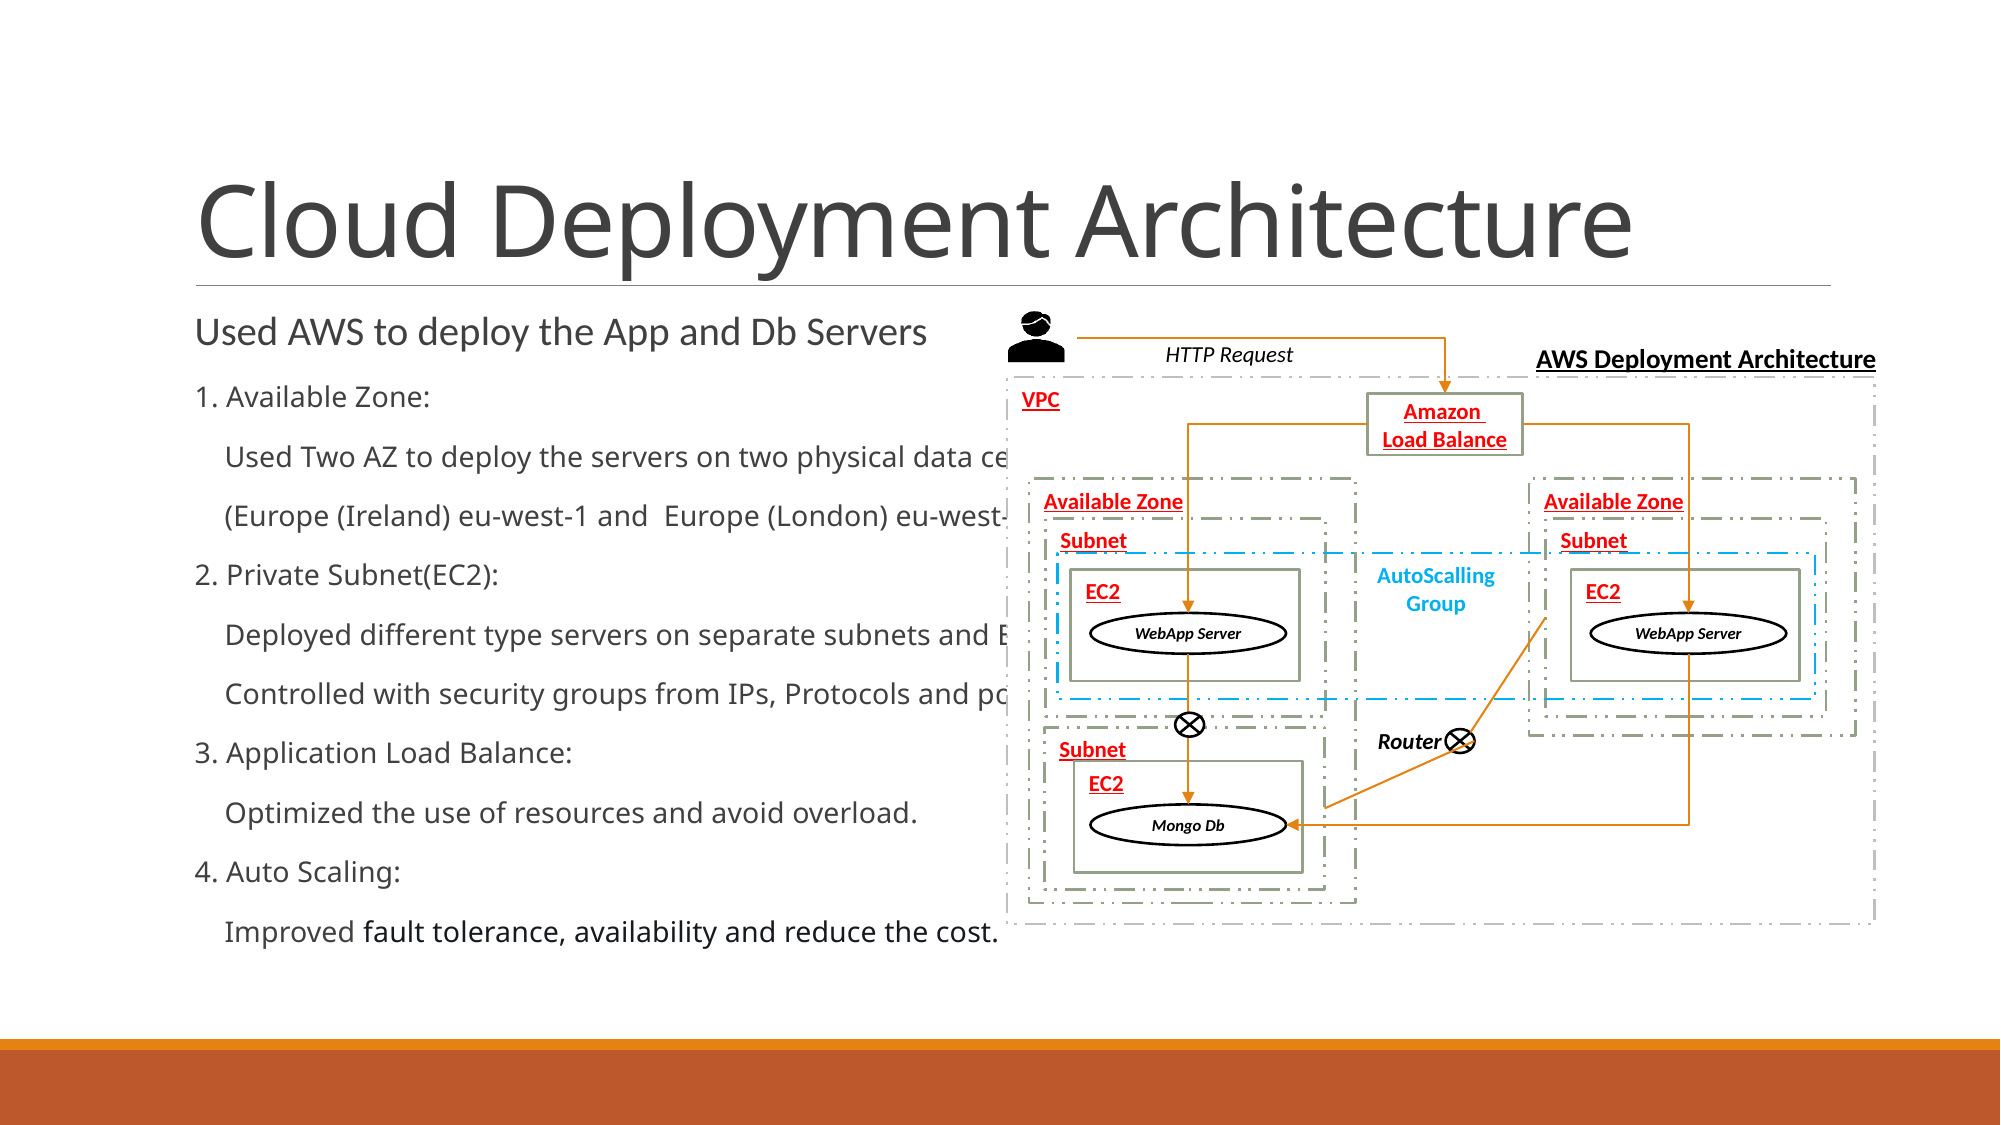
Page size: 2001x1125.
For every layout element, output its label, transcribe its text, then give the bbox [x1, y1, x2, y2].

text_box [994, 303, 1907, 925]
list Used AWS to deploy the App and Db Servers 1. Available Zone: Used Two AZ to deploy the servers on two physical data centres. (Europe (Ireland) eu-west-1 and Europe (London) eu-west-2) 2. Private Subnet(EC2): Deployed different type servers on separate subnets and EC2. Controlled with security groups from IPs, Protocols and ports. 3. Application Load Balance: Optimized the use of resources and avoid overload. 4. Auto Scaling: Improved fault tolerance, availability and reduce the cost. [180, 302, 1830, 963]
title Cloud Deployment Architecture [180, 47, 1830, 285]
